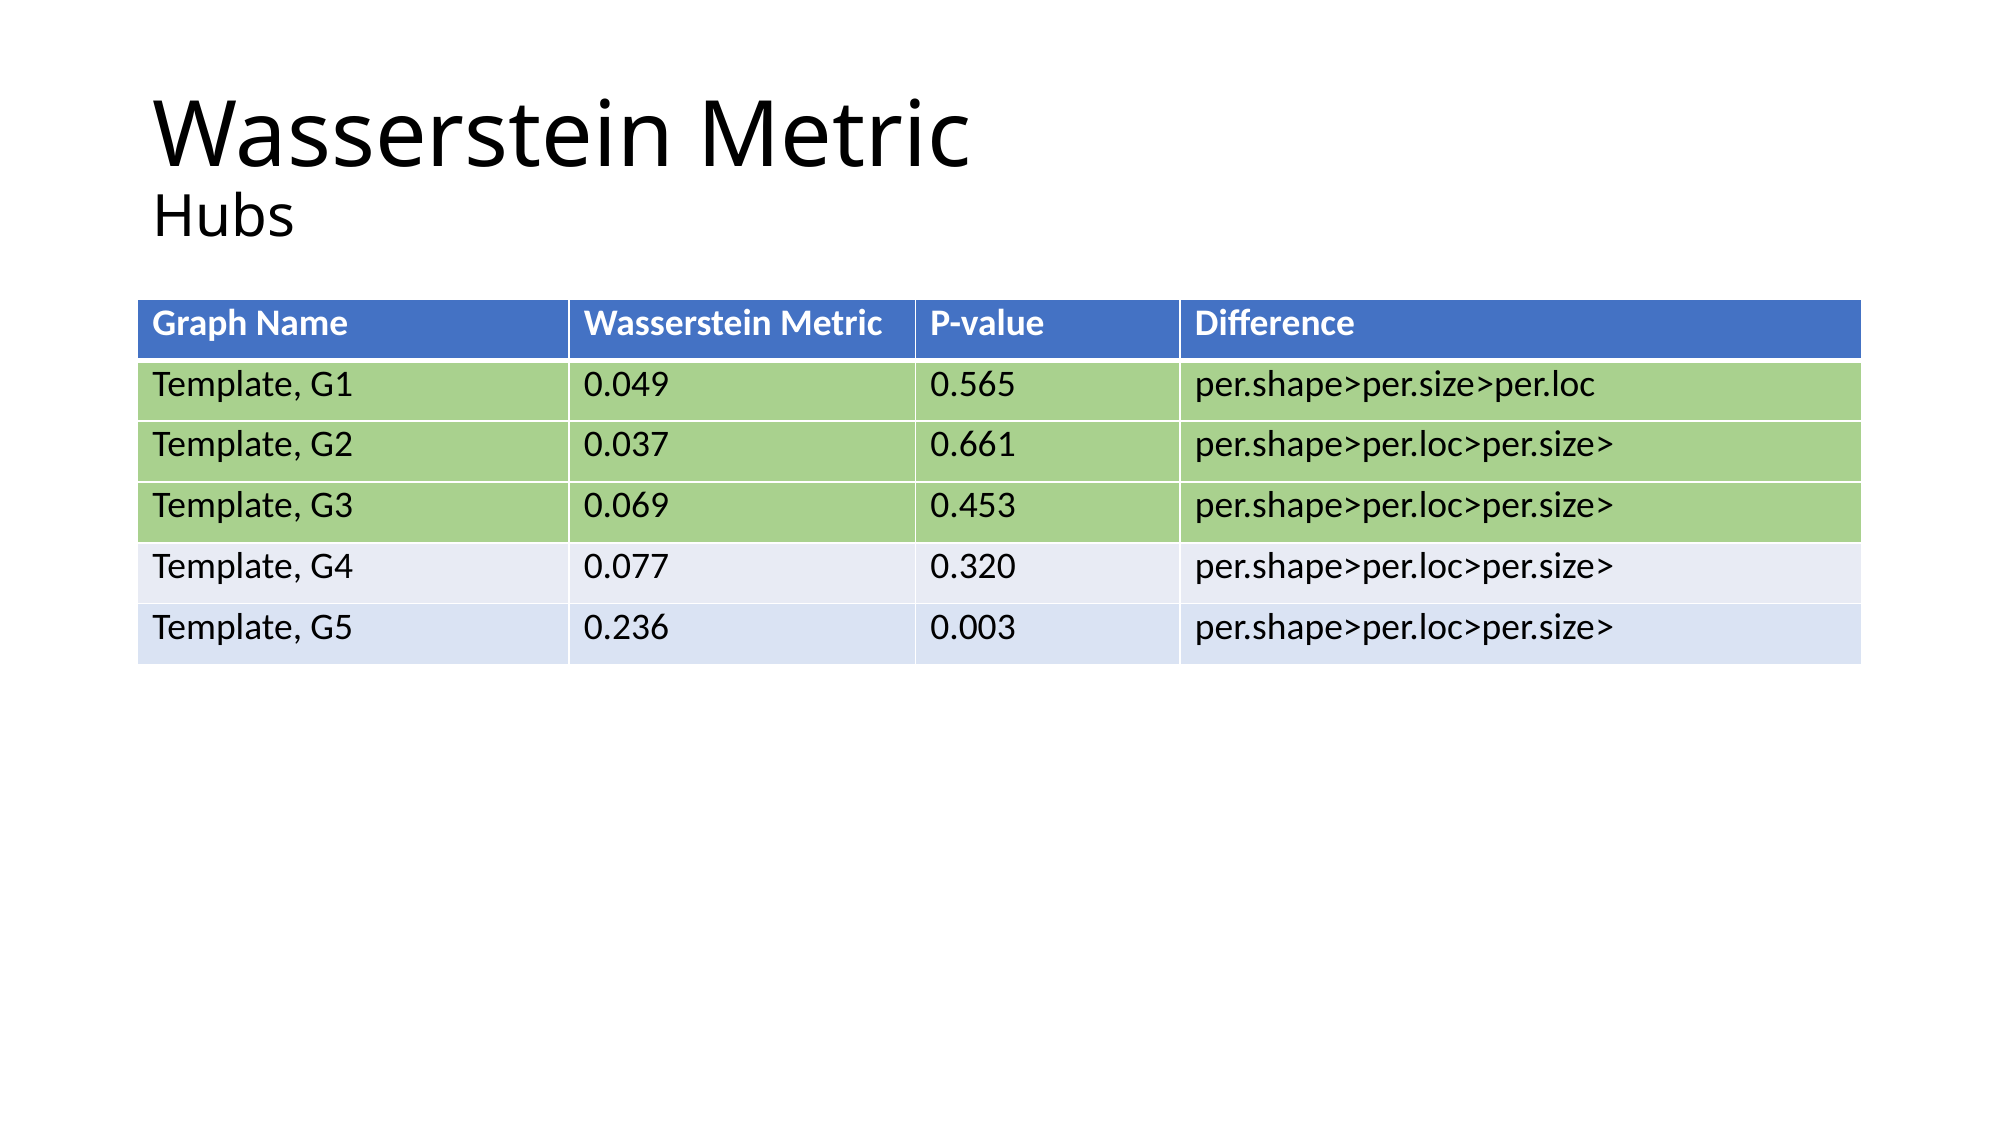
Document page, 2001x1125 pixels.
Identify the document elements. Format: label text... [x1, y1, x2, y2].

table_cell 0.661 [916, 422, 1179, 481]
table_header Difference [1181, 300, 1861, 358]
table_header P-value [916, 300, 1179, 358]
table_cell 0.069 [570, 483, 915, 542]
table_cell per.shape>per.loc>per.size> [1181, 604, 1861, 664]
table_header Wasserstein Metric [570, 300, 915, 358]
table_cell Template, G5 [138, 604, 568, 664]
table_cell 0.077 [570, 544, 915, 603]
table_header Graph Name [138, 300, 568, 358]
table_cell per.shape>per.loc>per.size> [1181, 483, 1861, 542]
table_cell Template, G1 [138, 363, 568, 420]
table_cell Template, G3 [138, 483, 568, 542]
table_cell 0.003 [916, 604, 1179, 664]
table_cell per.shape>per.loc>per.size> [1181, 544, 1861, 603]
table_cell per.shape>per.loc>per.size> [1181, 422, 1861, 481]
table_cell 0.037 [570, 422, 915, 481]
table_cell 0.236 [570, 604, 915, 664]
table_cell per.shape>per.size>per.loc [1181, 363, 1861, 420]
table_cell 0.049 [570, 363, 915, 420]
title Wasserstein Metric Hubs [137, 59, 1863, 278]
table_cell Template, G4 [138, 544, 568, 603]
table_cell 0.453 [916, 483, 1179, 542]
table_cell Template, G2 [138, 422, 568, 481]
table_cell 0.565 [916, 363, 1179, 420]
table_cell 0.320 [916, 544, 1179, 603]
